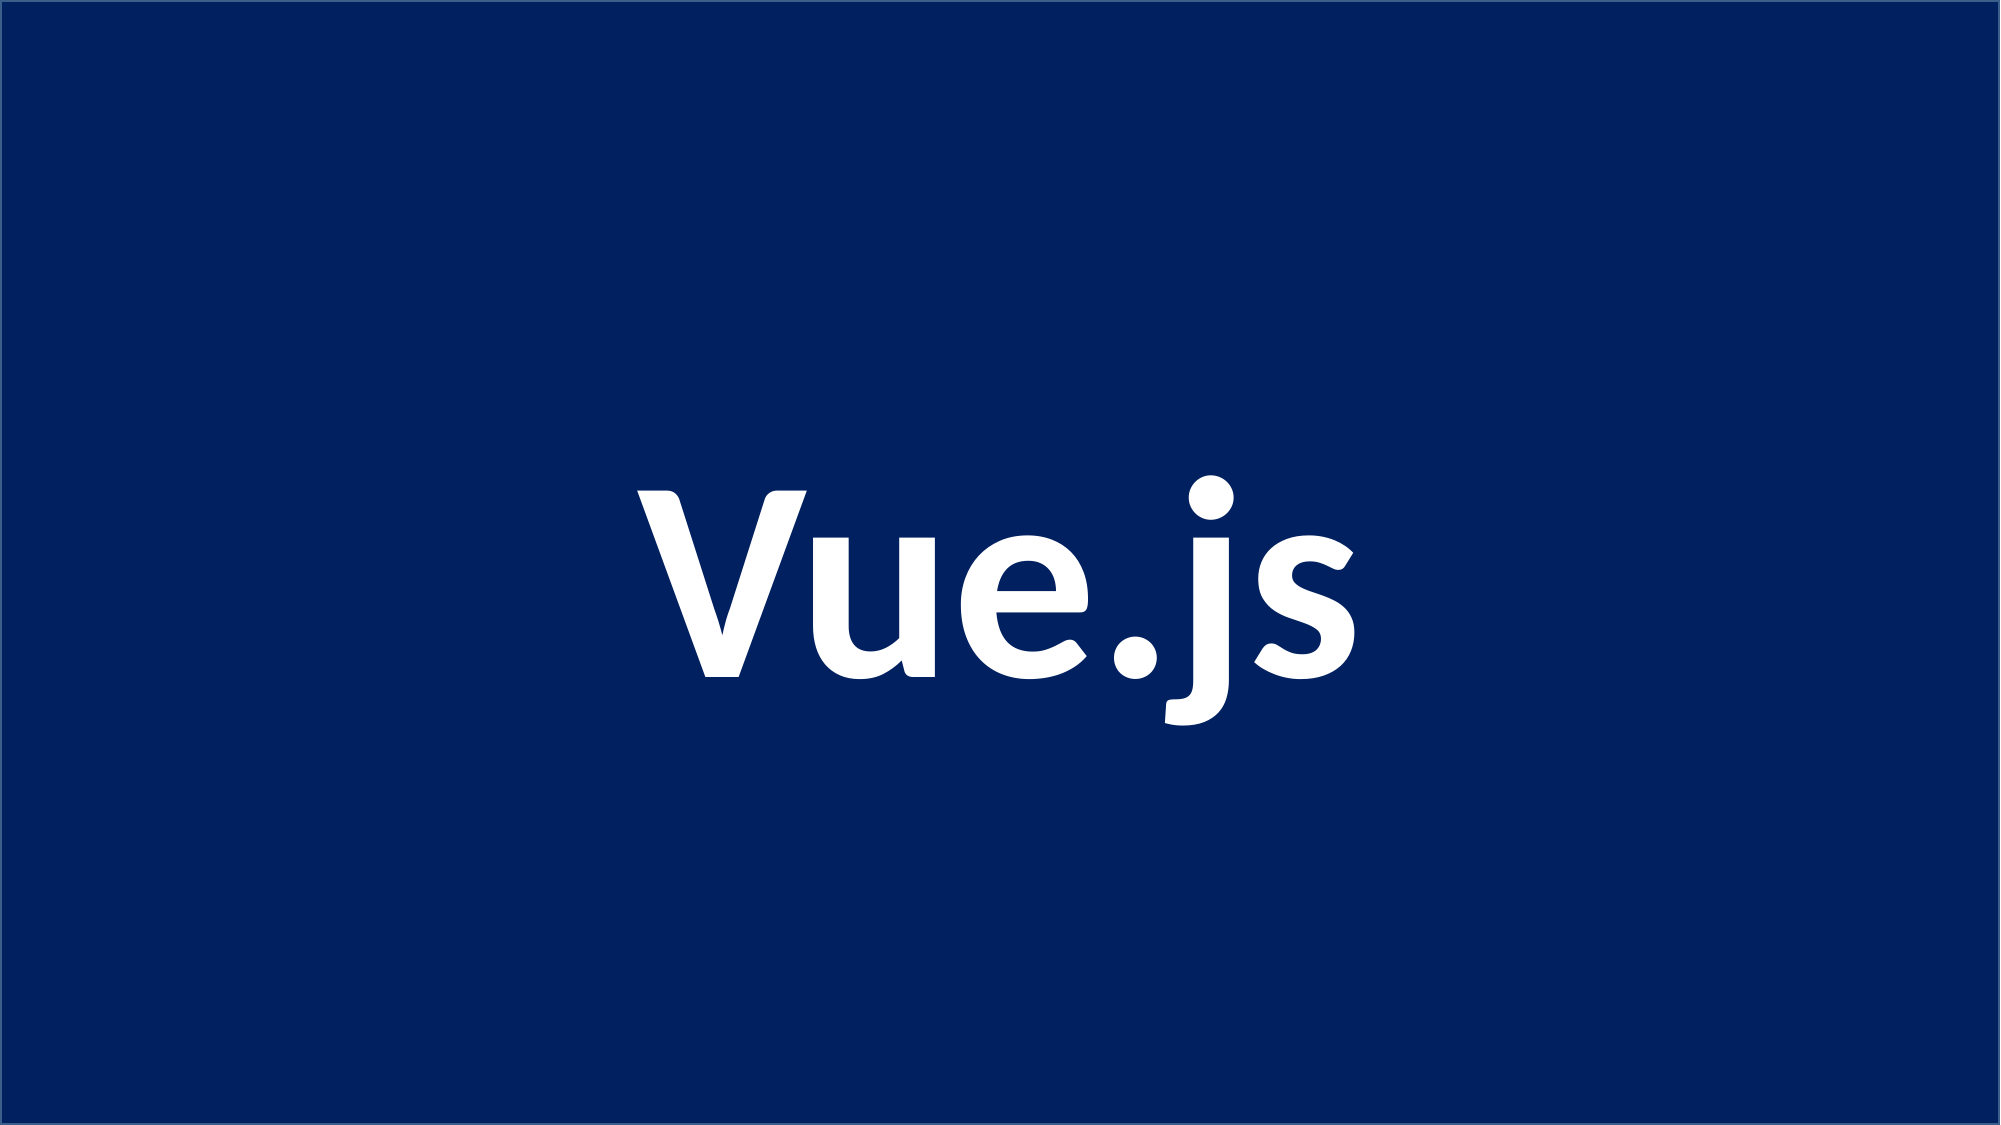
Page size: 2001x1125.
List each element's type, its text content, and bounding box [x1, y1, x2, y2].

text_box Vue.js [0, 0, 2000, 1125]
